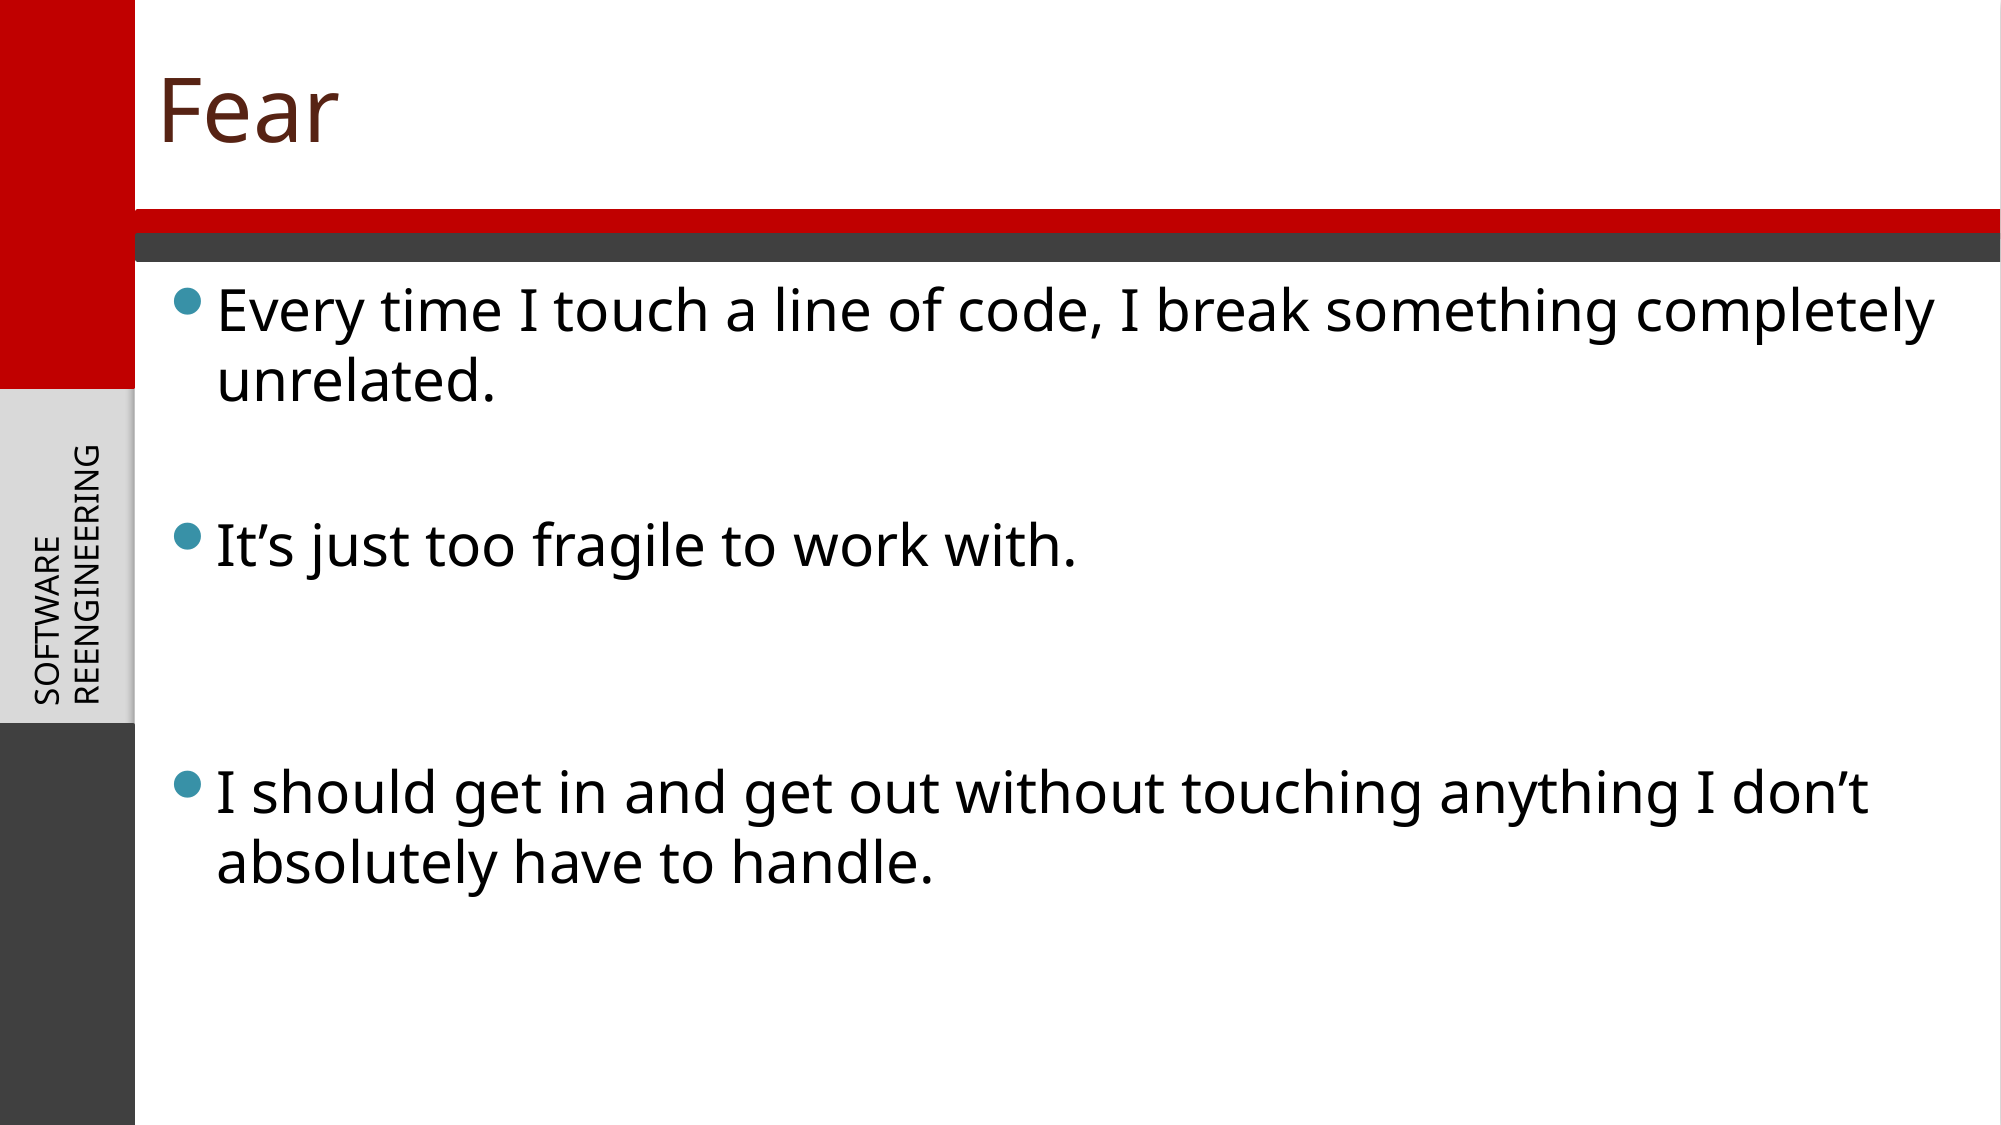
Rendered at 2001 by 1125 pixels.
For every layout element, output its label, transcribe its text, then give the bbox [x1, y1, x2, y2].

title Fear [141, 13, 2000, 201]
list Every time I touch a line of code, I break something completely unrelated. It’s just too fragile to work with. I should get in and get out without touching anything I don’t absolutely have to handle. [141, 265, 2000, 1113]
